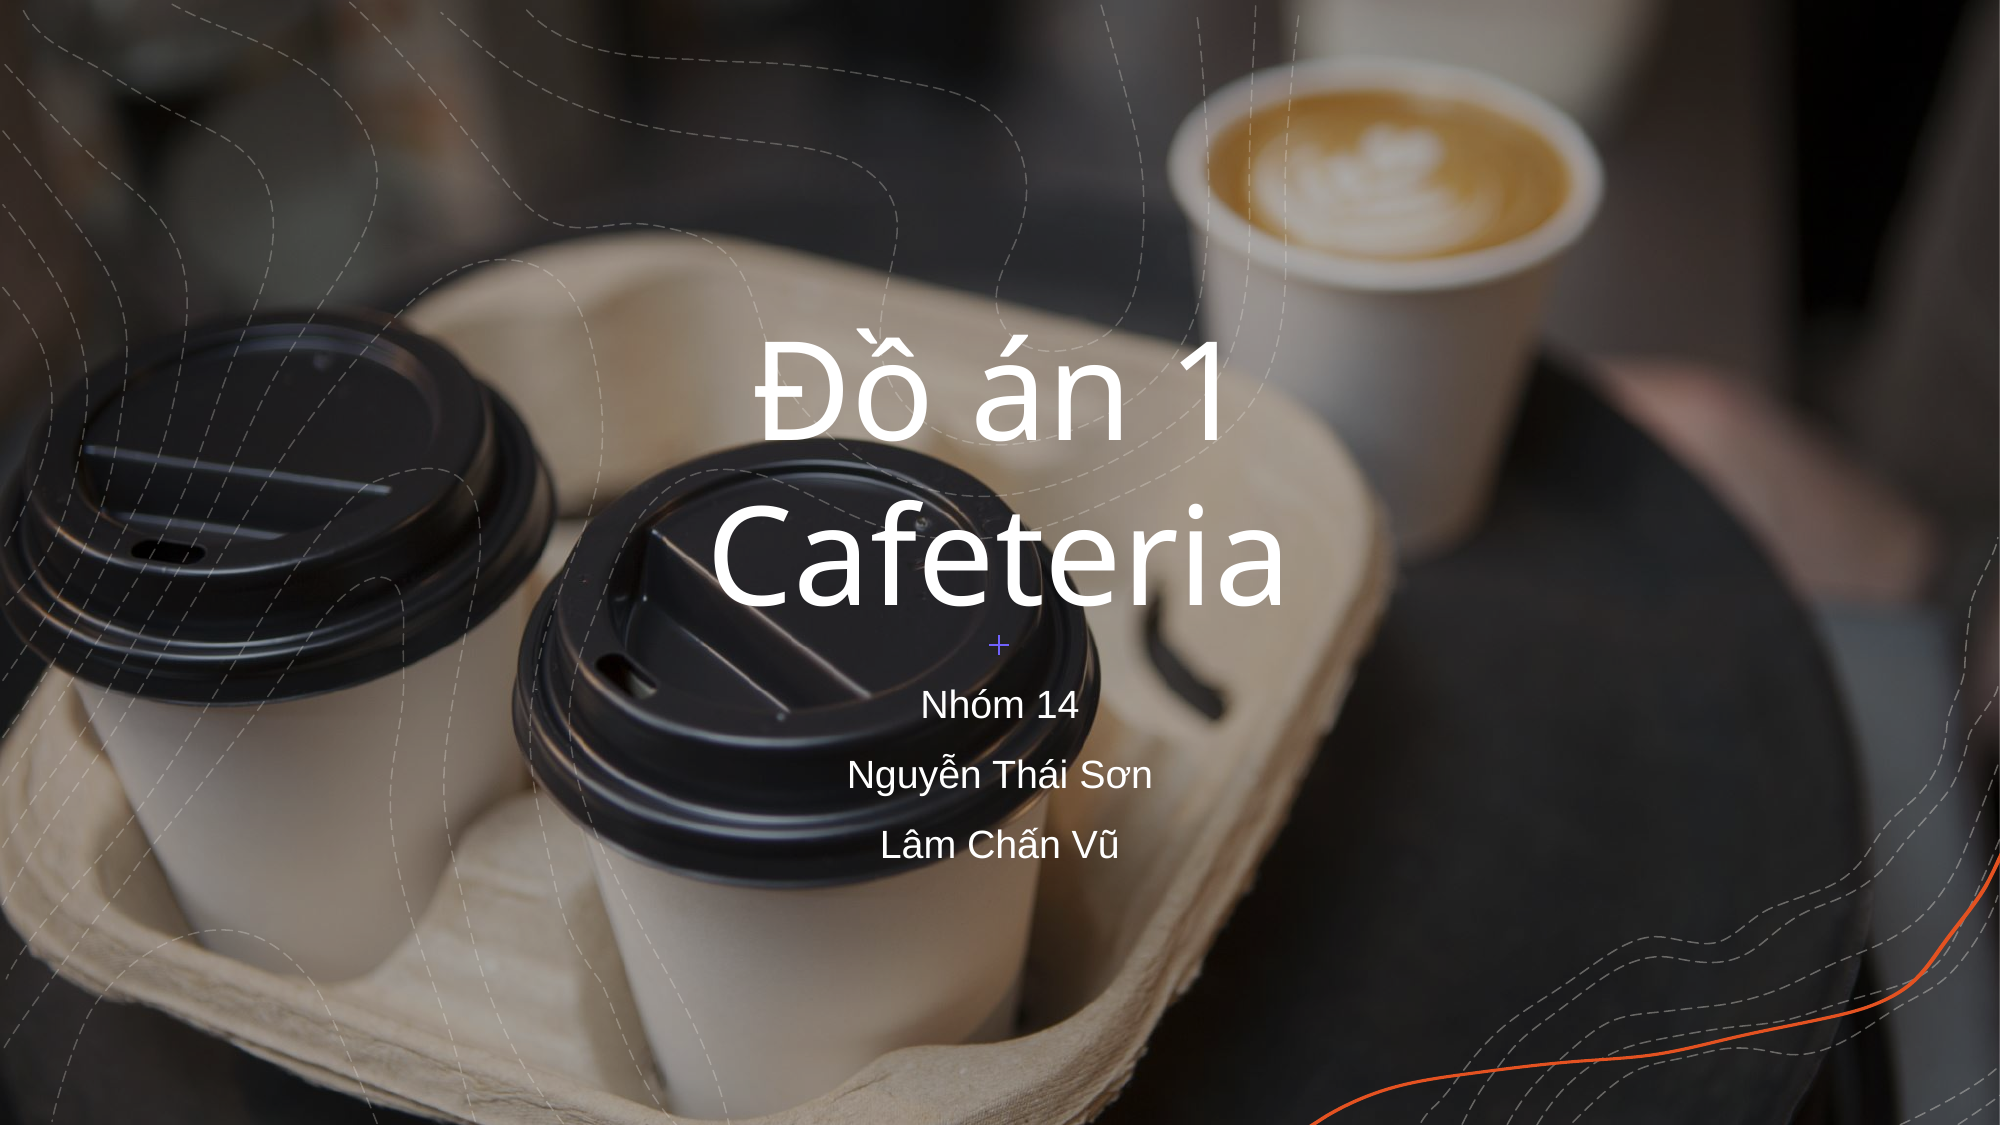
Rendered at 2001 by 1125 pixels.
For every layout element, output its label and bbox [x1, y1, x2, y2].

text_box [1309, 537, 2000, 1125]
text_box [989, 635, 1009, 655]
picture [1300, 0, 2000, 1125]
text_box [0, 0, 1300, 1125]
